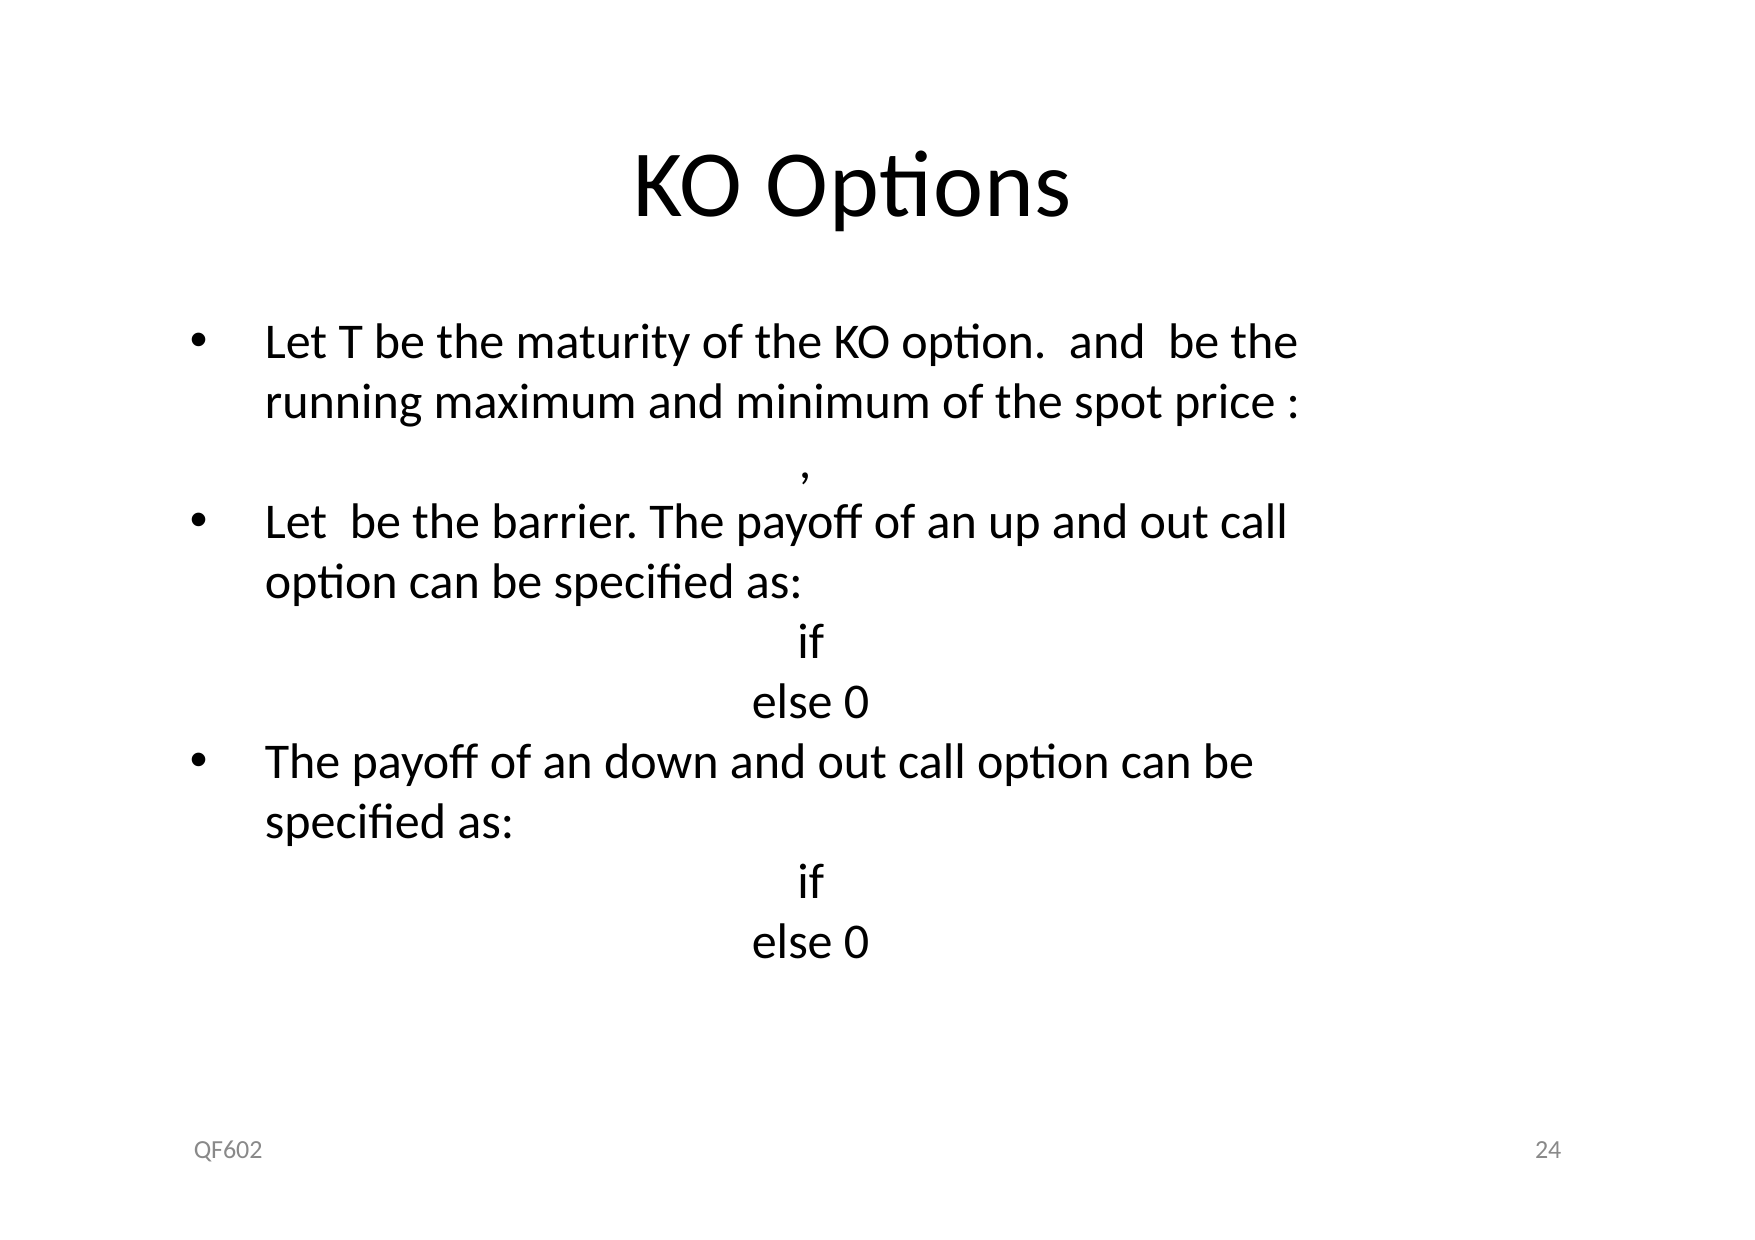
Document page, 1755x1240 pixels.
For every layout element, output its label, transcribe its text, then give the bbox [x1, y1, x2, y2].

slide_number QF602 [191, 1131, 265, 1240]
slide_number 24 [1530, 1131, 1566, 1240]
title KO Options [114, 119, 1590, 329]
